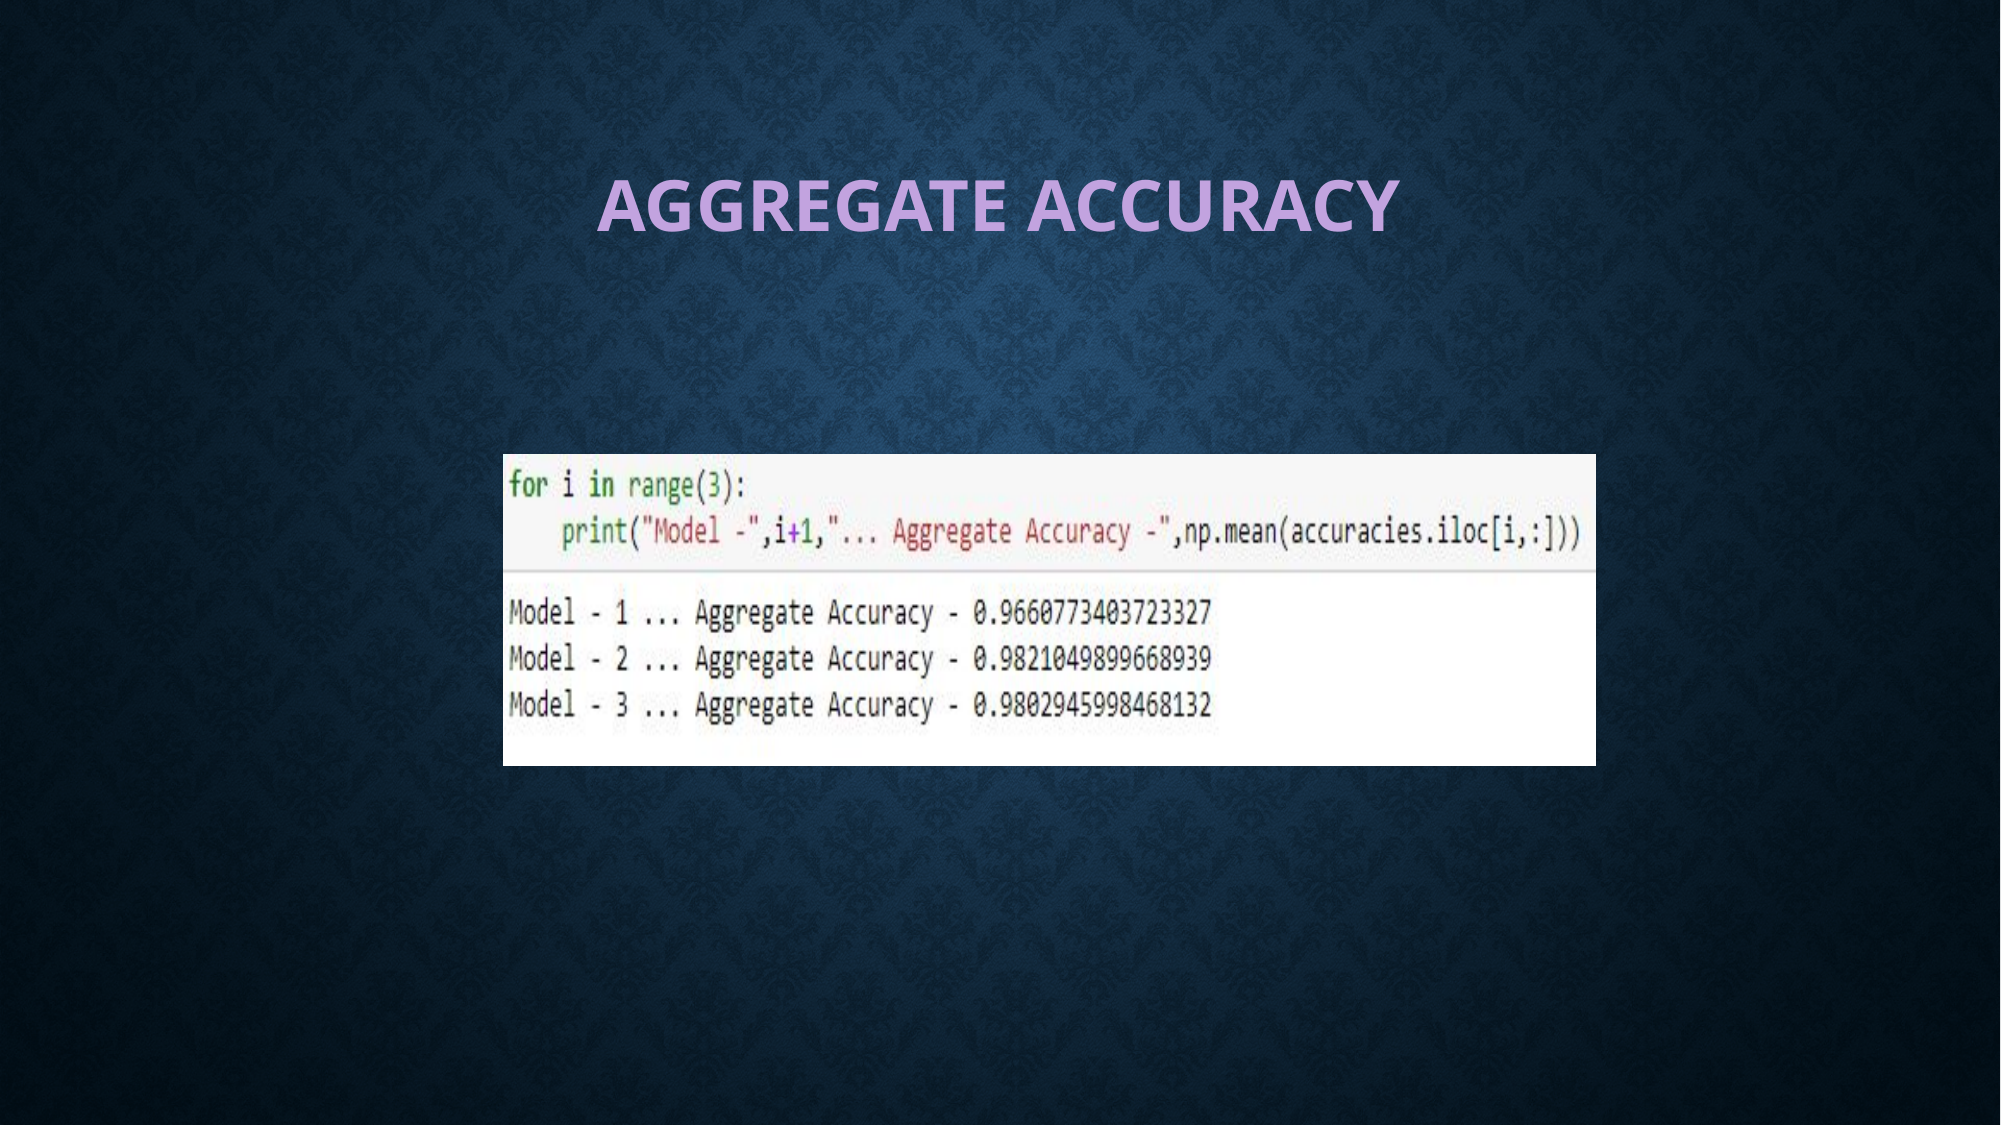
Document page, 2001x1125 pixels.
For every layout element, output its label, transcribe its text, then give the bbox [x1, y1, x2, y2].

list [502, 453, 1596, 766]
title Aggregate accuracy [149, 99, 1849, 318]
